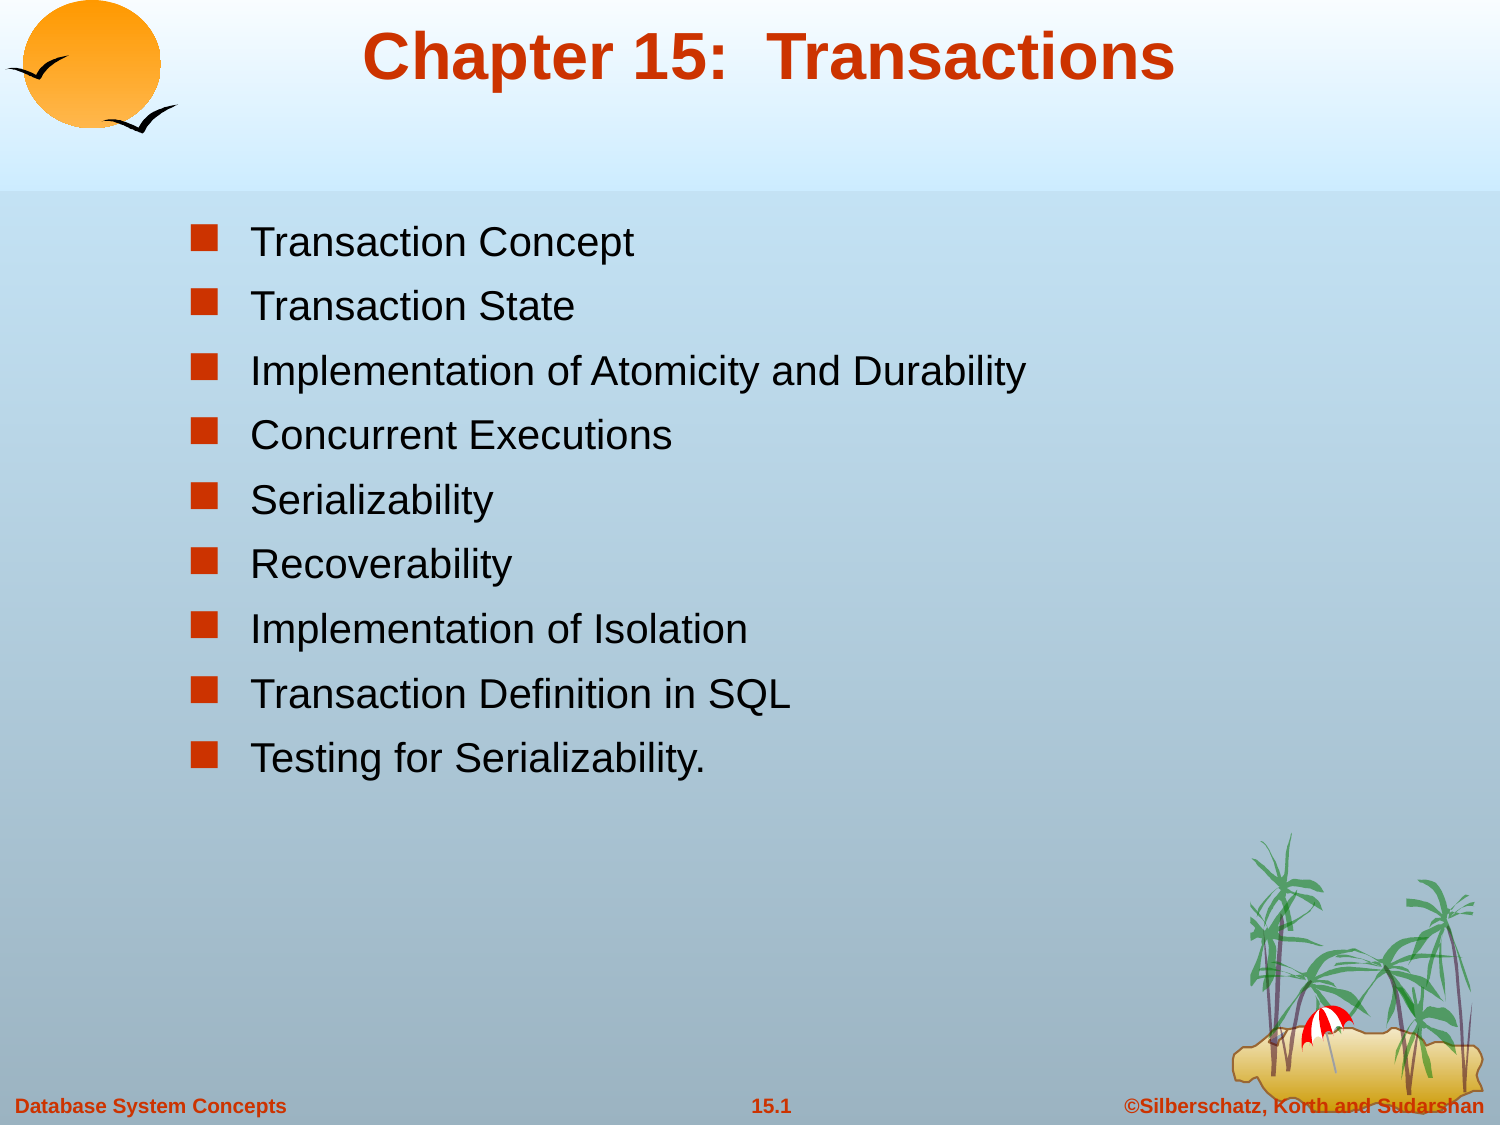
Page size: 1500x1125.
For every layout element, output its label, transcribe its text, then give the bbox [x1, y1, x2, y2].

list Transaction Concept Transaction State Implementation of Atomicity and Durability Concurrent Executions Serializability Recoverability Implementation of Isolation Transaction Definition in SQL Testing for Serializability. [178, 206, 1283, 882]
title Chapter 15: Transactions [107, 0, 1434, 101]
